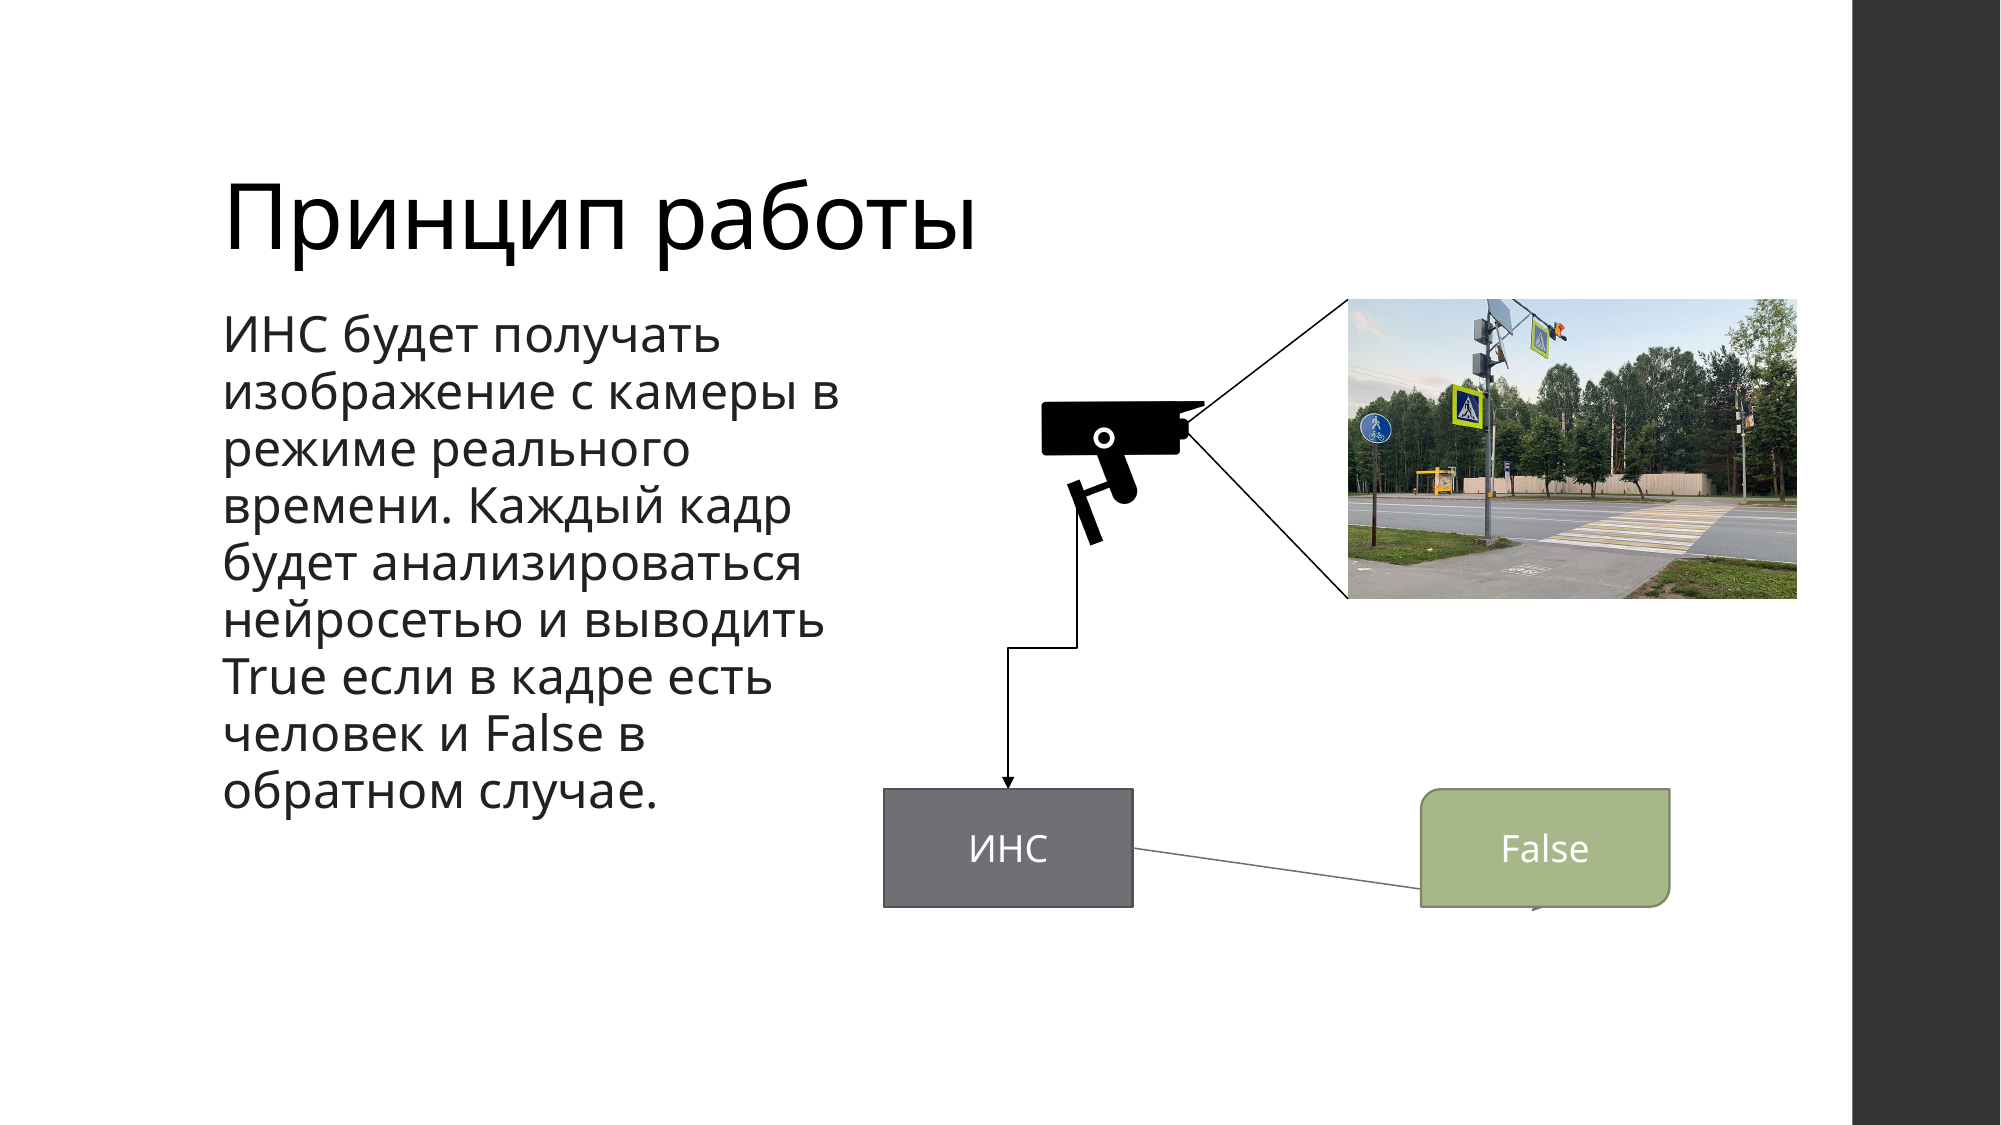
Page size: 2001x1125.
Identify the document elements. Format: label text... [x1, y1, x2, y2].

title Принцип работы [206, 60, 1797, 278]
list ИНС будет получать изображение с камеры в режиме реального времени. Каждый кадр будет анализироваться нейросетью и выводить True если в кадре есть человек и False в обратном случае. [206, 299, 858, 1014]
picture [1026, 349, 1217, 549]
picture [1347, 299, 1798, 599]
text_box False [1419, 788, 1671, 908]
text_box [1187, 299, 1349, 423]
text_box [901, 614, 1184, 684]
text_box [1187, 432, 1349, 600]
text_box ИНС [883, 788, 1134, 908]
